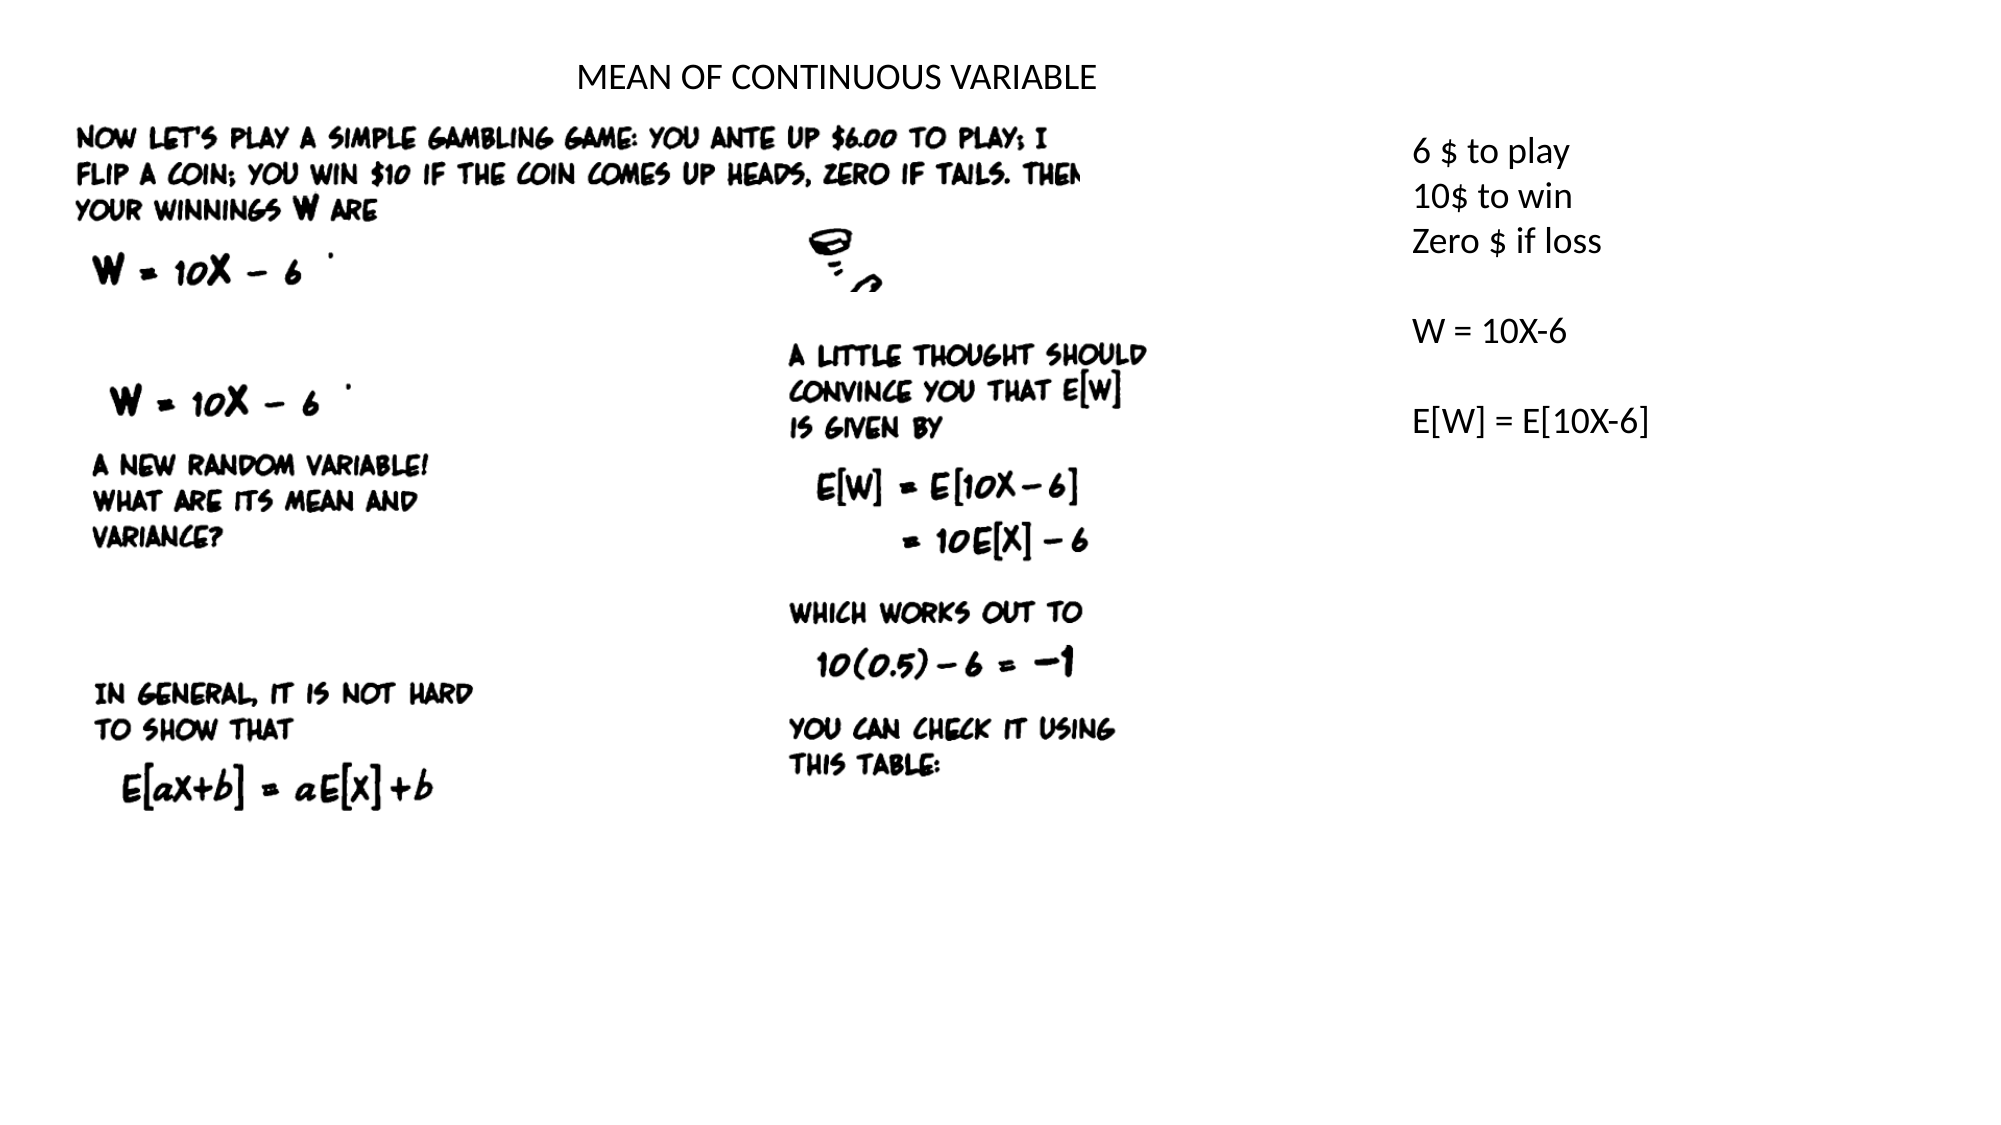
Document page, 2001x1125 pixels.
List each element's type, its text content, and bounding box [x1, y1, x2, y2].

picture [68, 374, 447, 584]
picture [35, 94, 1080, 292]
picture [779, 337, 1221, 788]
text_box MEAN OF CONTINUOUS VARIABLE [561, 44, 1562, 105]
picture [68, 644, 519, 834]
text_box 6 $ to play 10$ to win Zero $ if loss W = 10X-6 E[W] = E[10X-6] [1397, 118, 1835, 449]
